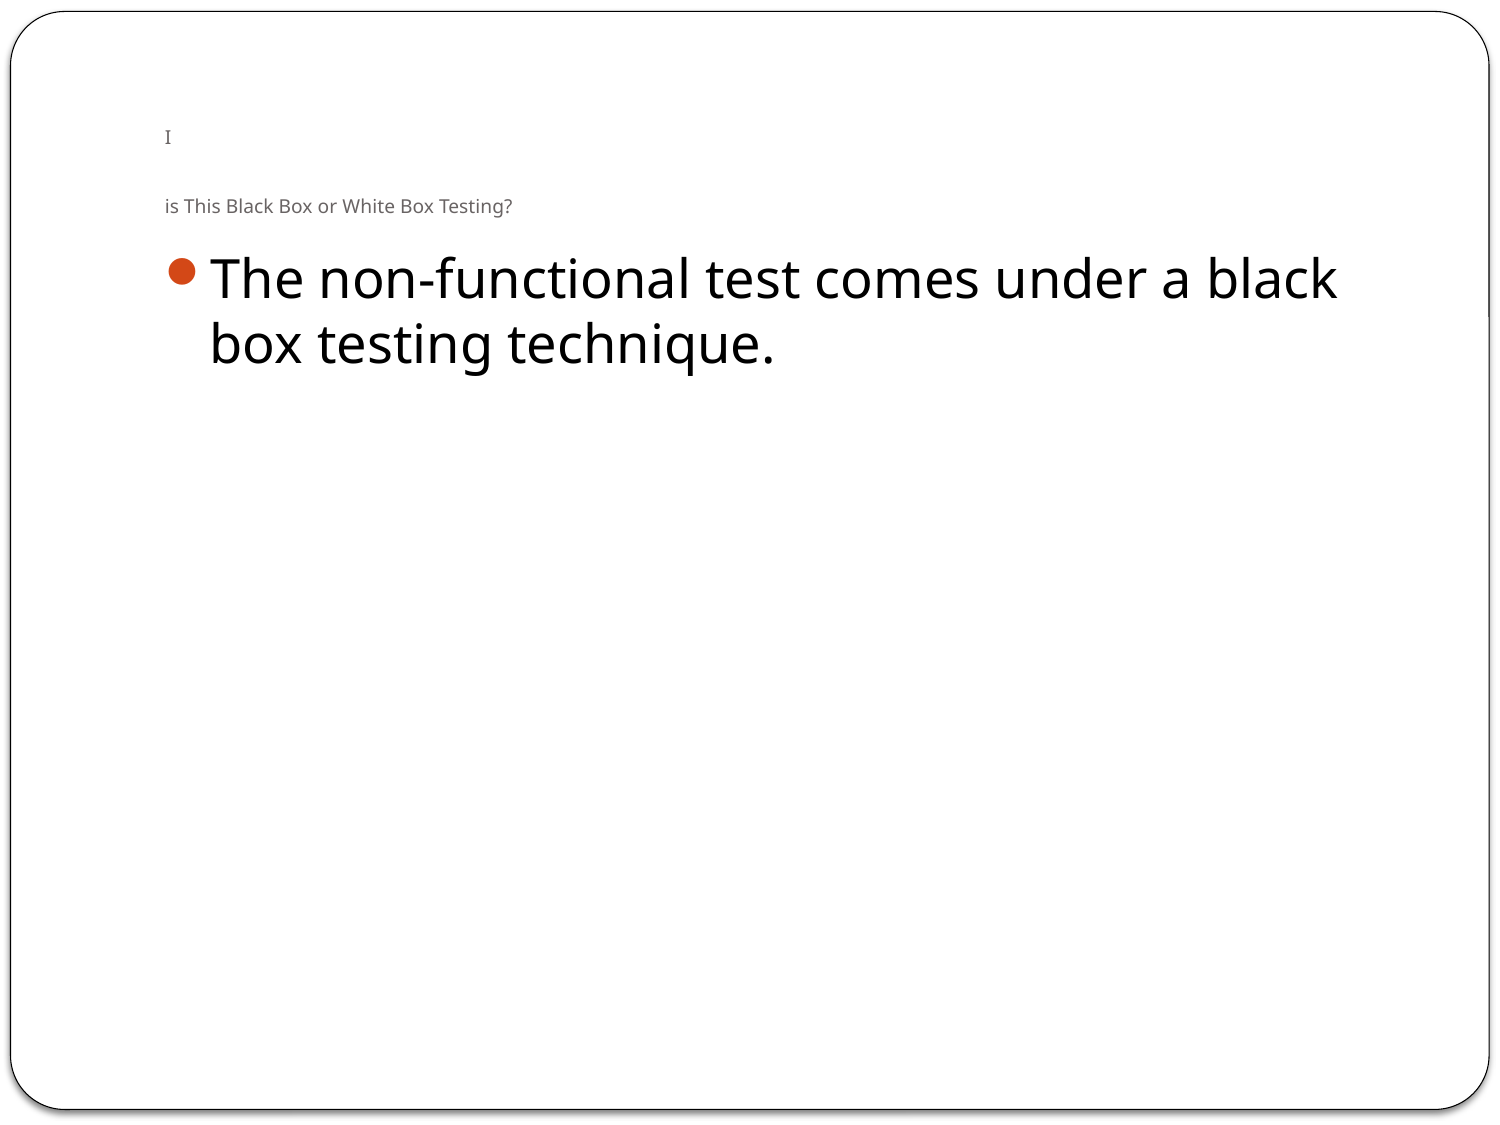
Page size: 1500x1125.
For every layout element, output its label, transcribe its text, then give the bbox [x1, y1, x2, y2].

title I is This Black Box or White Box Testing? [150, 45, 1425, 233]
list The non-functional test comes under a black box testing technique. [150, 237, 1425, 988]
